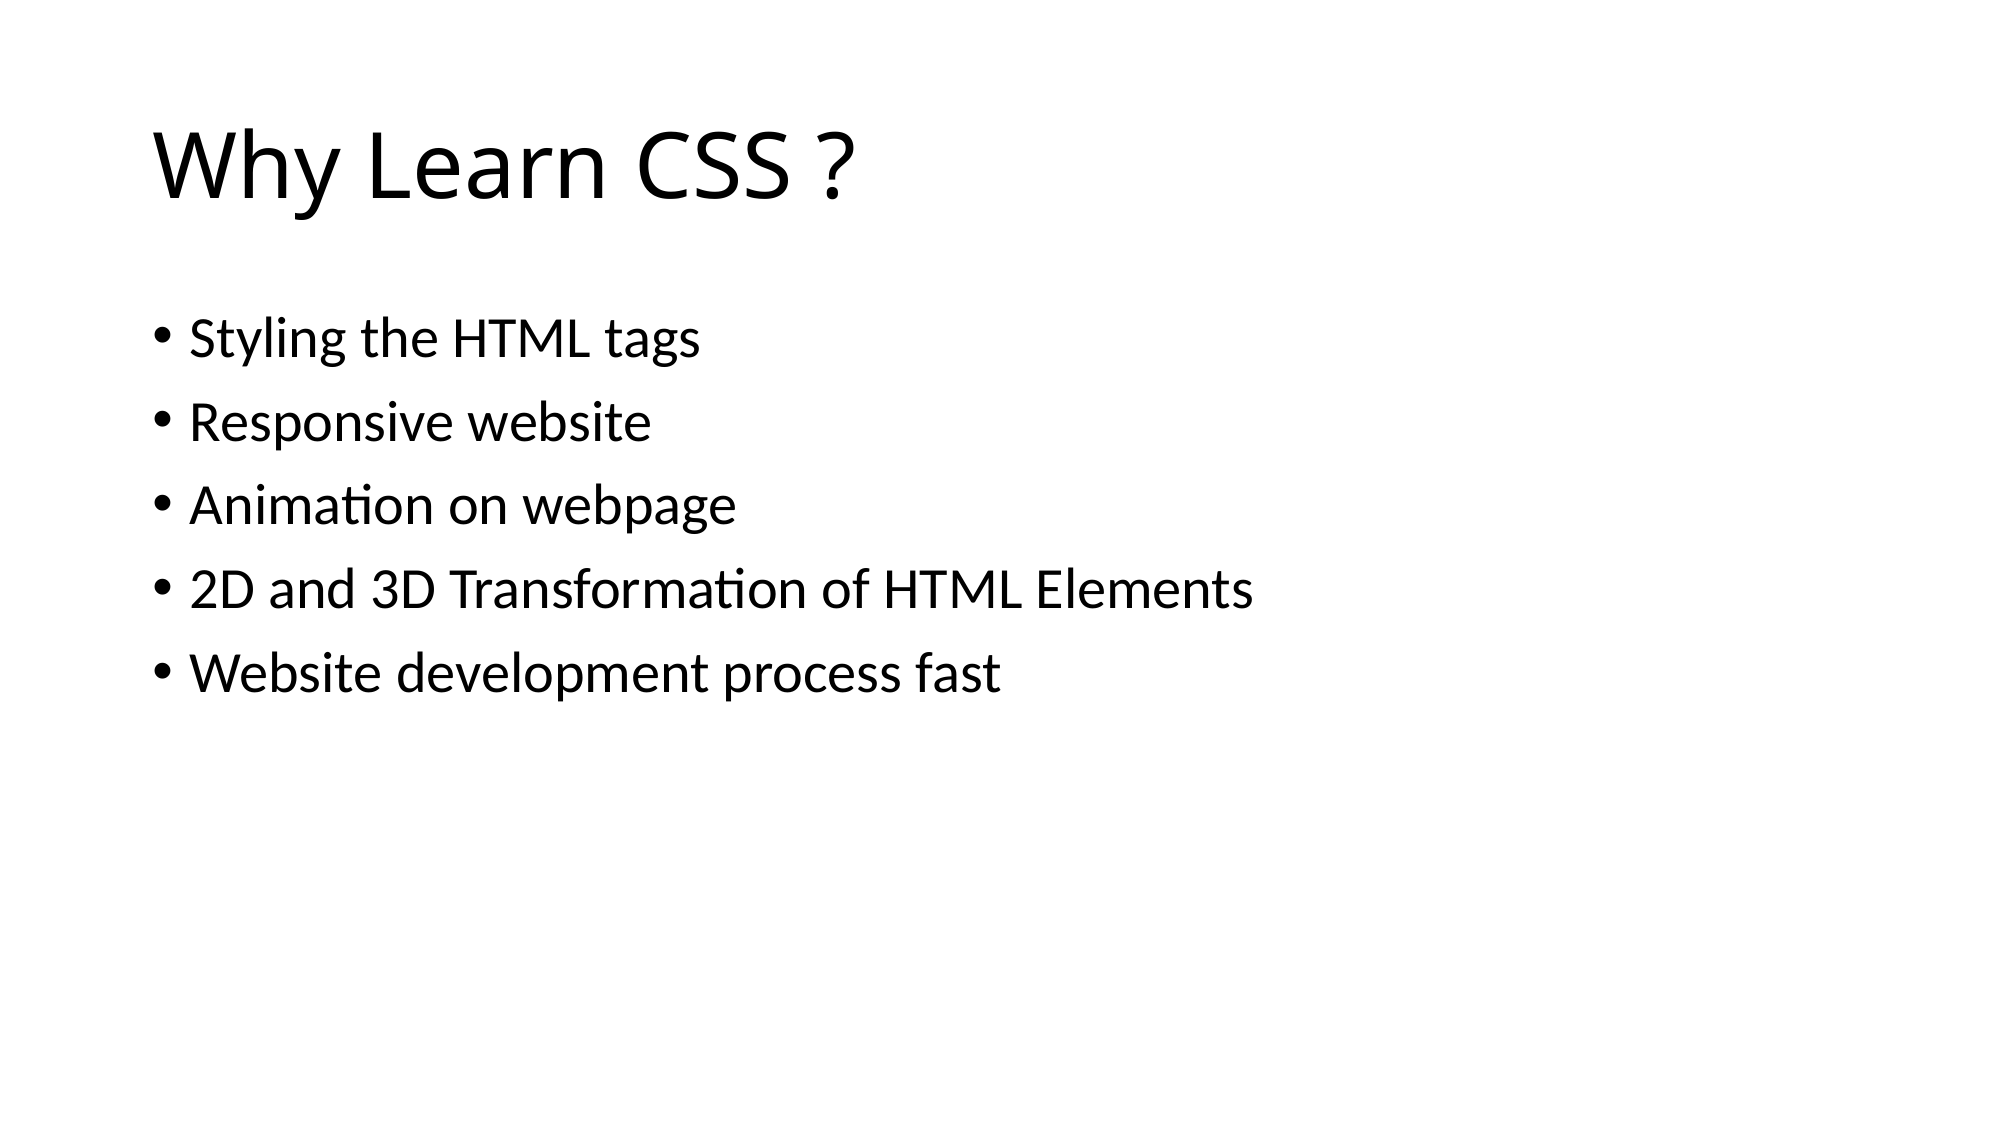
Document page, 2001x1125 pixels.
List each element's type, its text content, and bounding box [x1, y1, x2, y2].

list Styling the HTML tags Responsive website Animation on webpage 2D and 3D Transformation of HTML Elements Website development process fast [137, 299, 1863, 1014]
title Why Learn CSS ? [137, 59, 1863, 278]
